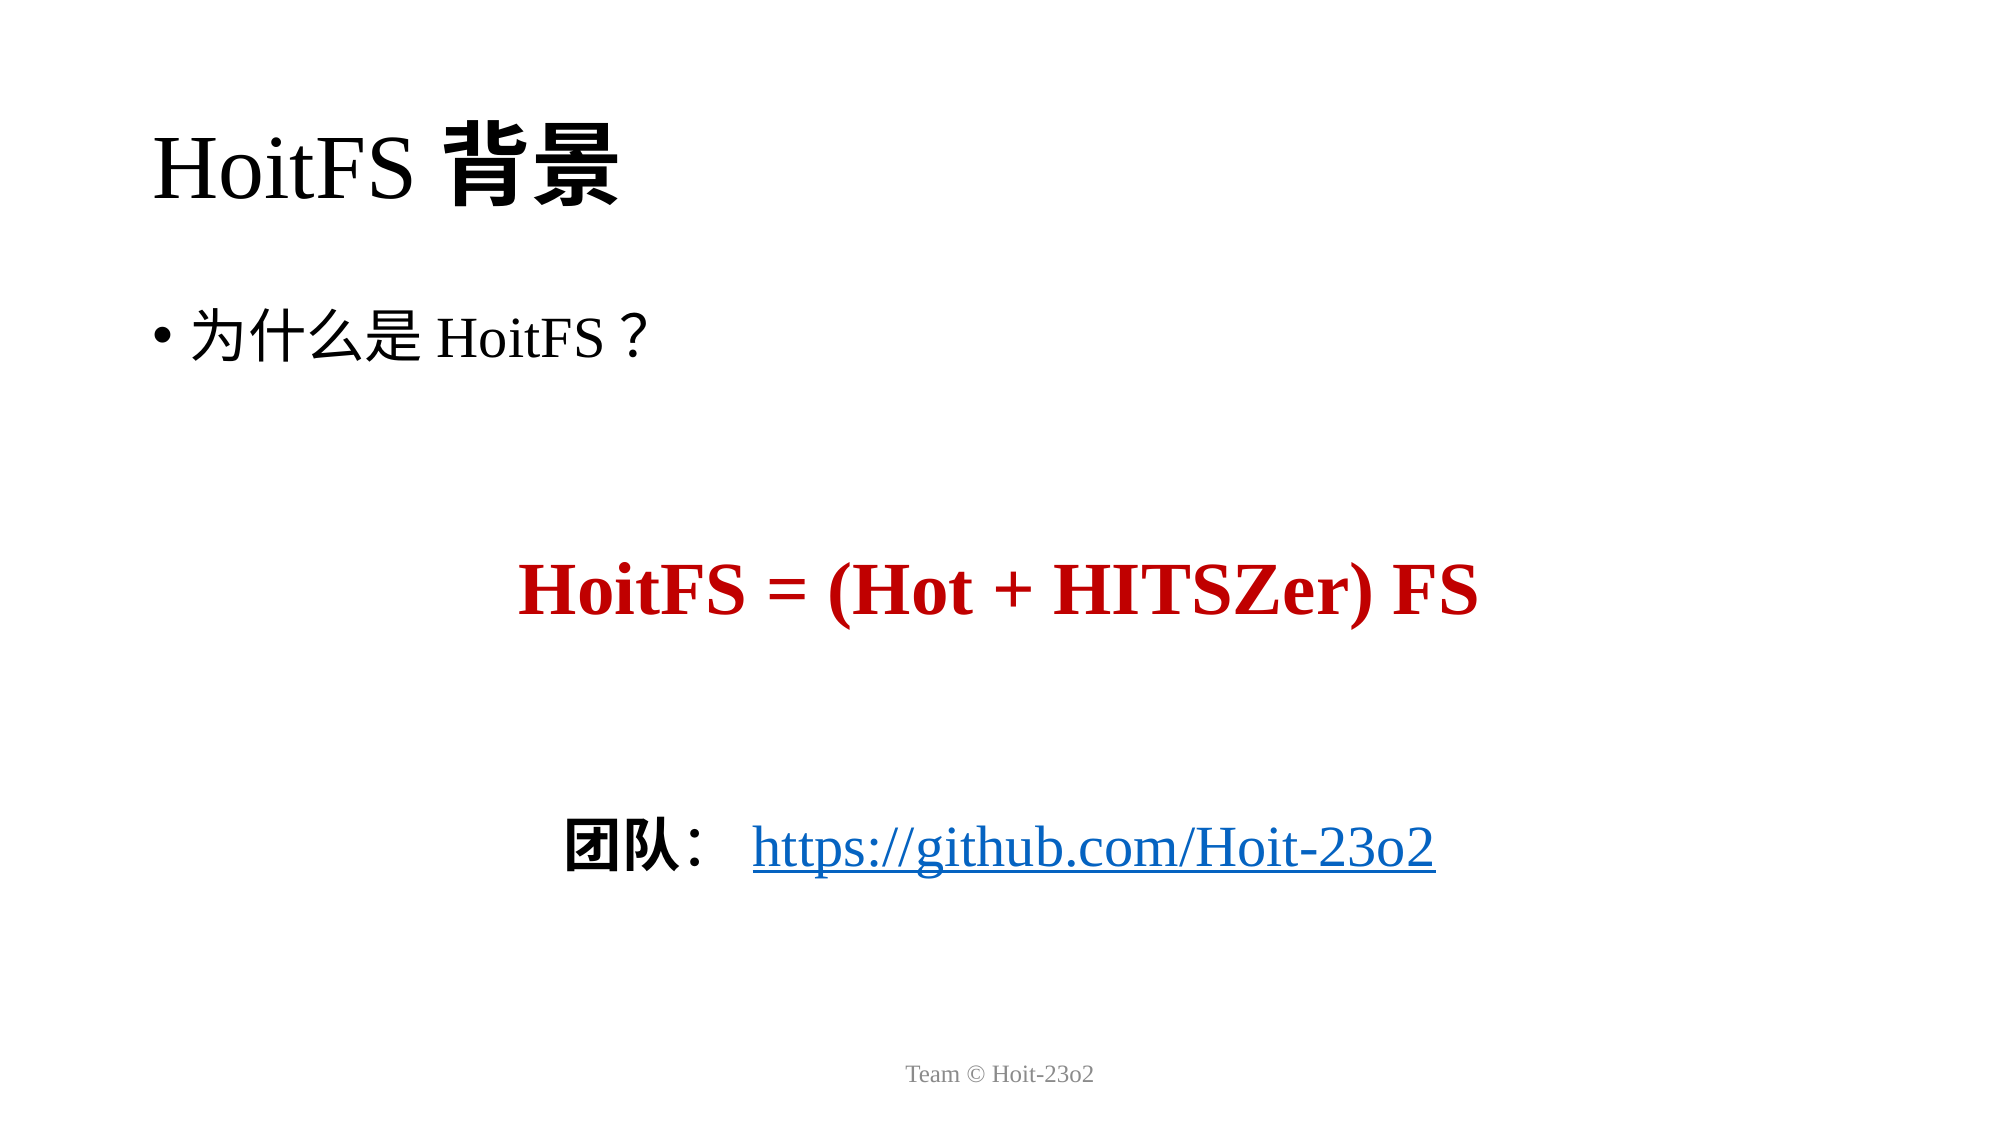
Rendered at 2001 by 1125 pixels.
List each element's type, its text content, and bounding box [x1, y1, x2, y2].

footer Team © Hoit-23o2 [662, 1042, 1338, 1103]
list 为什么是HoitFS？ [137, 299, 1863, 1014]
text_box 团队：https://github.com/Hoit-23o2 [500, 801, 1500, 886]
title HoitFS背景 [137, 59, 1863, 278]
